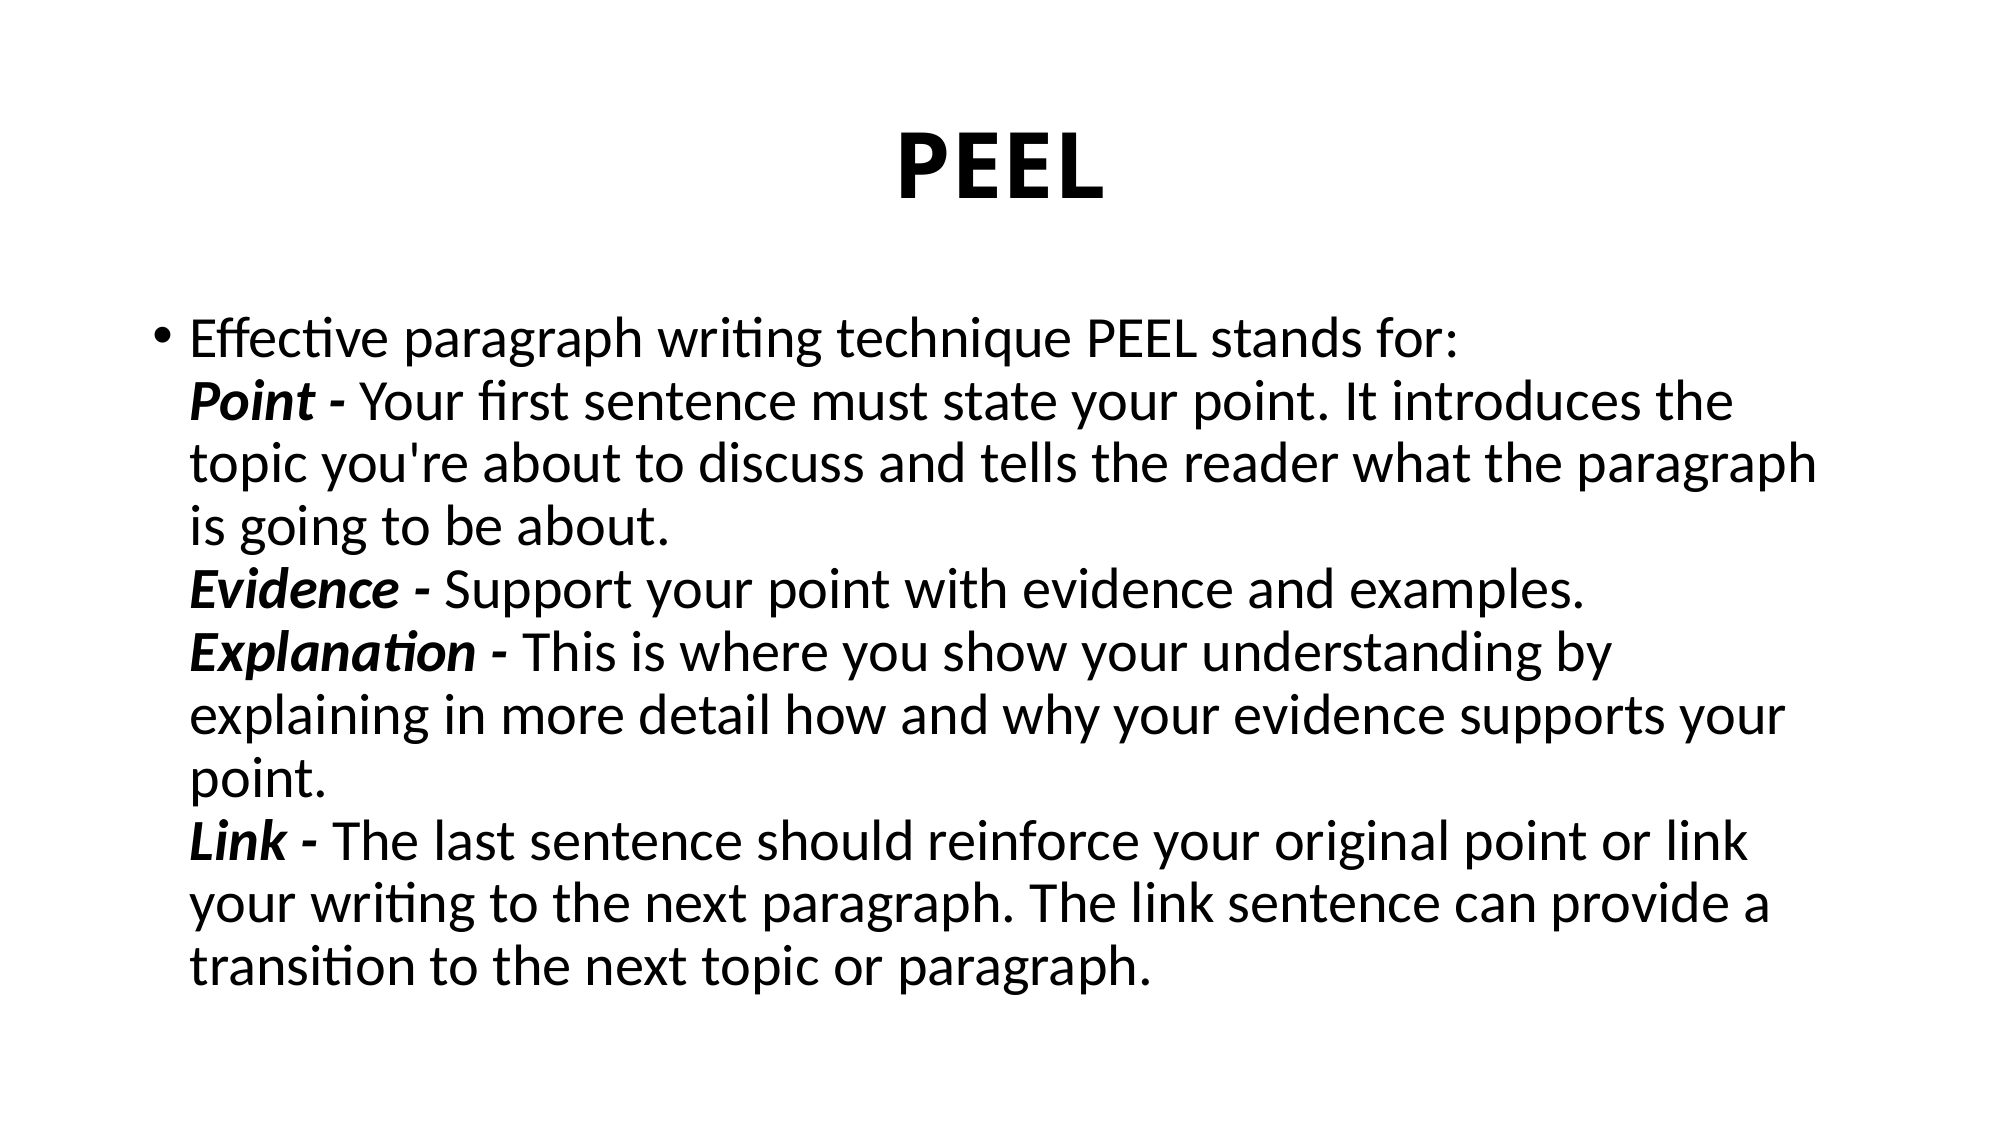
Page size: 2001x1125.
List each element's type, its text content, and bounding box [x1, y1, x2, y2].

list Effective paragraph writing technique PEEL stands for: Point - Your first sentence must state your point. It introduces the topic you're about to discuss and tells the reader what the paragraph is going to be about. Evidence - Support your point with evidence and examples. Explanation - This is where you show your understanding by explaining in more detail how and why your evidence supports your point. Link - The last sentence should reinforce your original point or link your writing to the next paragraph. The link sentence can provide a transition to the next topic or paragraph. [137, 299, 1863, 1014]
title PEEL [137, 59, 1863, 278]
